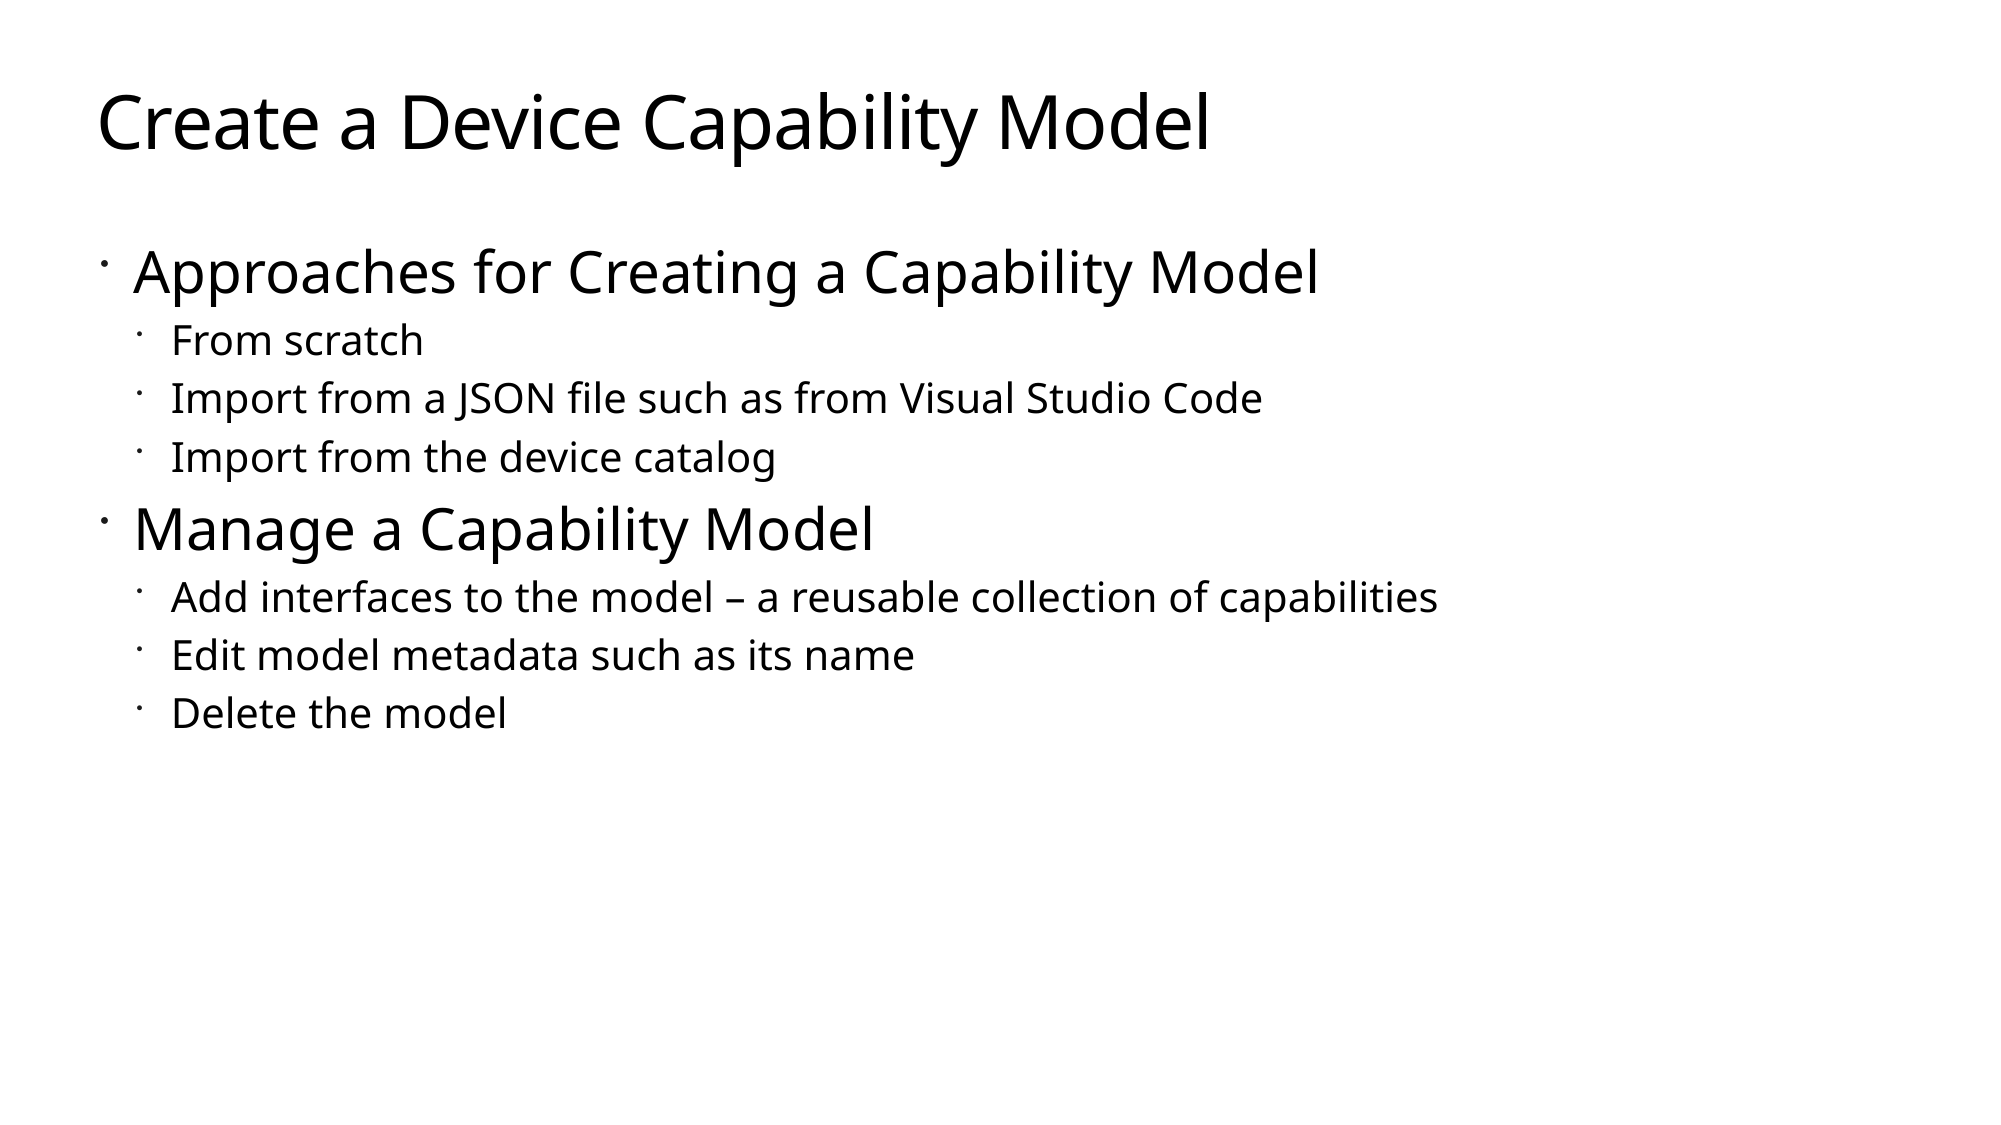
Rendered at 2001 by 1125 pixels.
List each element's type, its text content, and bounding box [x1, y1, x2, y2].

title Create a Device Capability Model [96, 75, 1904, 166]
list Approaches for Creating a Capability Model From scratch Import from a JSON file such as from Visual Studio Code Import from the device catalog Manage a Capability Model Add interfaces to the model – a reusable collection of capabilities Edit model metadata such as its name Delete the model [95, 235, 1904, 615]
